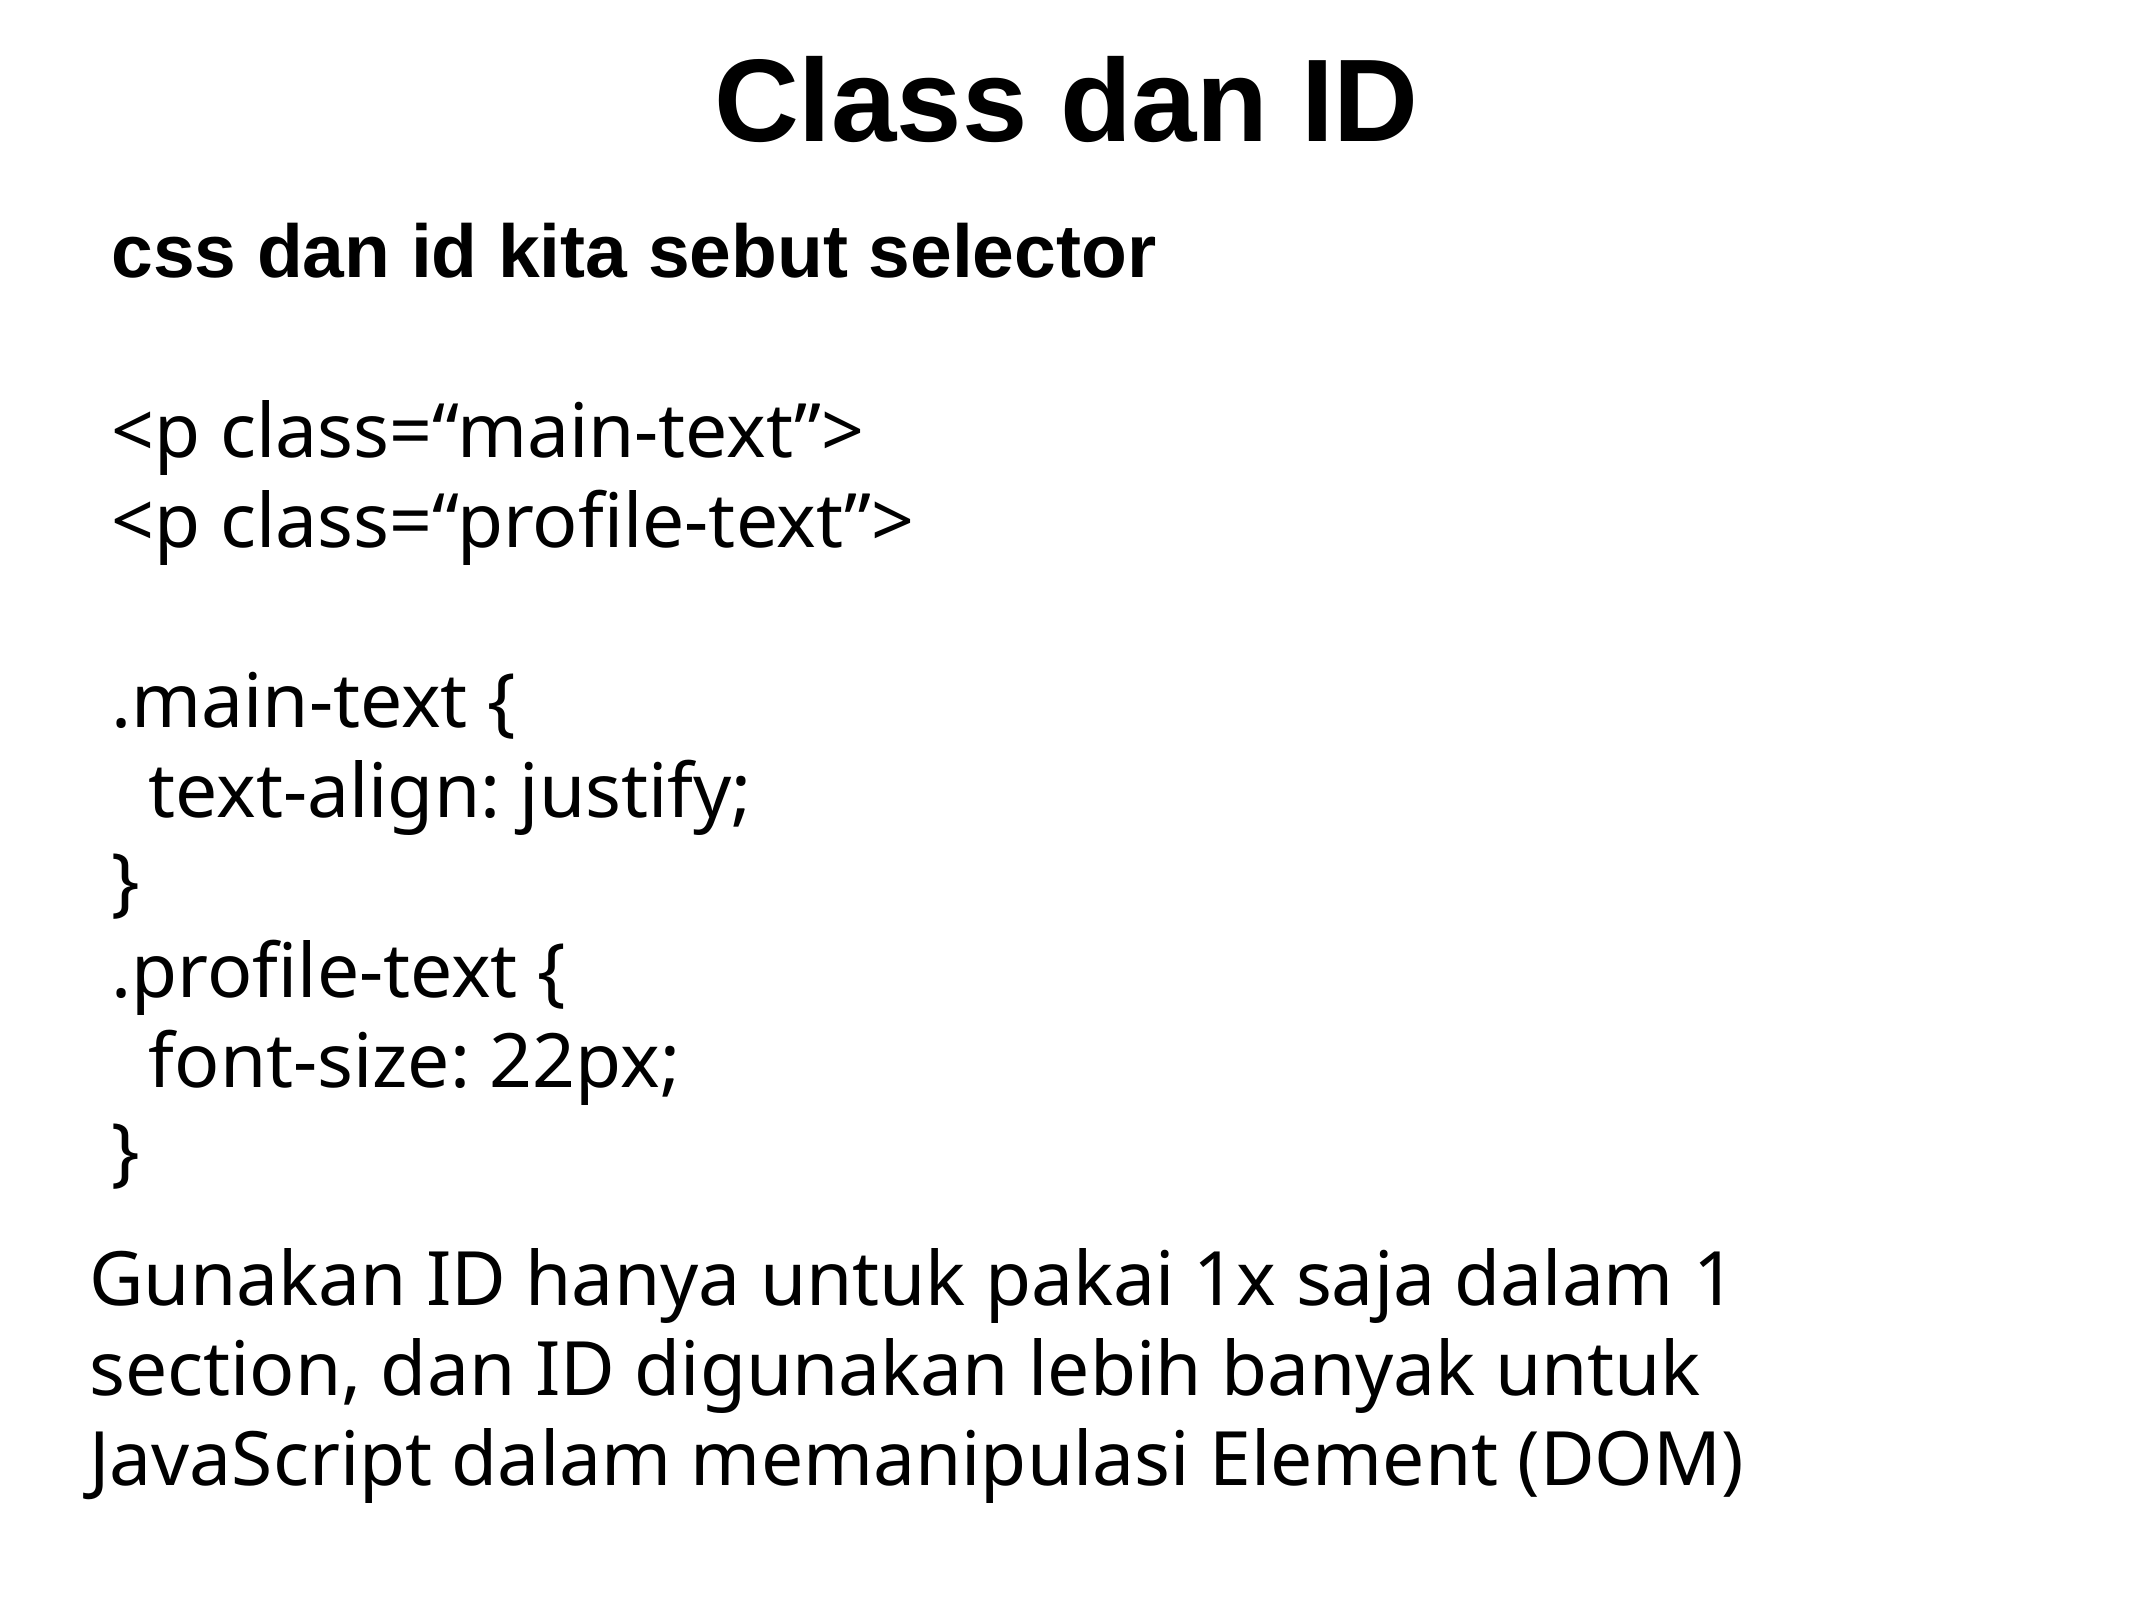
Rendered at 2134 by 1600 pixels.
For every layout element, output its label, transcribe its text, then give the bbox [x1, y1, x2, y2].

title Class dan ID [155, 14, 1978, 175]
text_box css dan id kita sebut selector <p class=“main-text”> <p class=“profile-text”> .main-text { text-align: justify; } .profile-text { font-size: 22px; } [103, 194, 1166, 1201]
text_box Gunakan ID hanya untuk pakai 1x saja dalam 1 section, dan ID digunakan lebih banyak untuk JavaScript dalam memanipulasi Element (DOM) [81, 1221, 2031, 1509]
